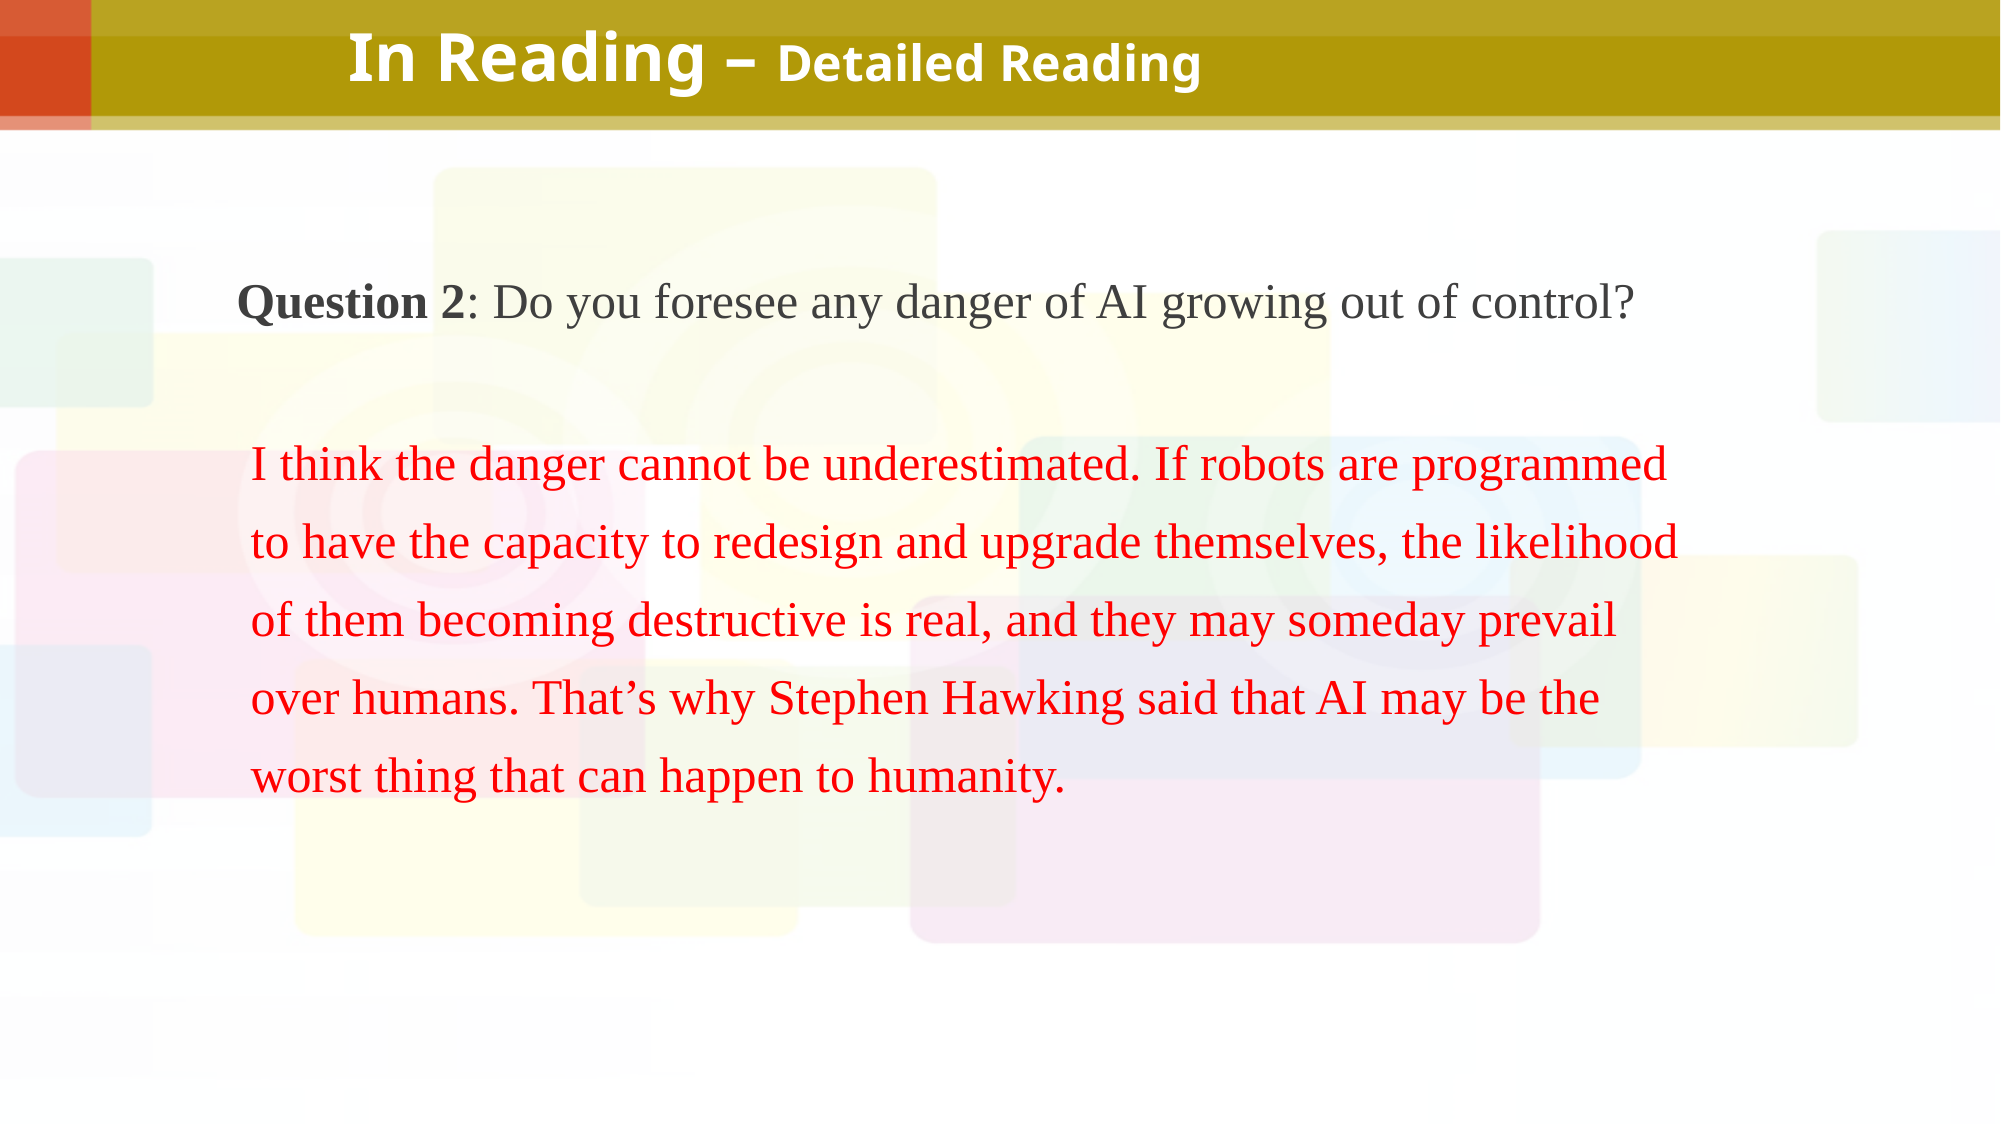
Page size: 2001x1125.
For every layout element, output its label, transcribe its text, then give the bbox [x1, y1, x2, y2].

text_box I think the danger cannot be underestimated. If robots are programmed to have the capacity to redesign and upgrade themselves, the likelihood of them becoming destructive is real, and they may someday prevail over humans. That’s why Stephen Hawking said that AI may be the worst thing that can happen to humanity. [235, 405, 1695, 810]
text_box In Reading – Detailed Reading [334, 16, 1681, 128]
picture [0, 0, 2001, 1125]
text_box Question 2: Do you foresee any danger of AI growing out of control? [221, 260, 1681, 336]
